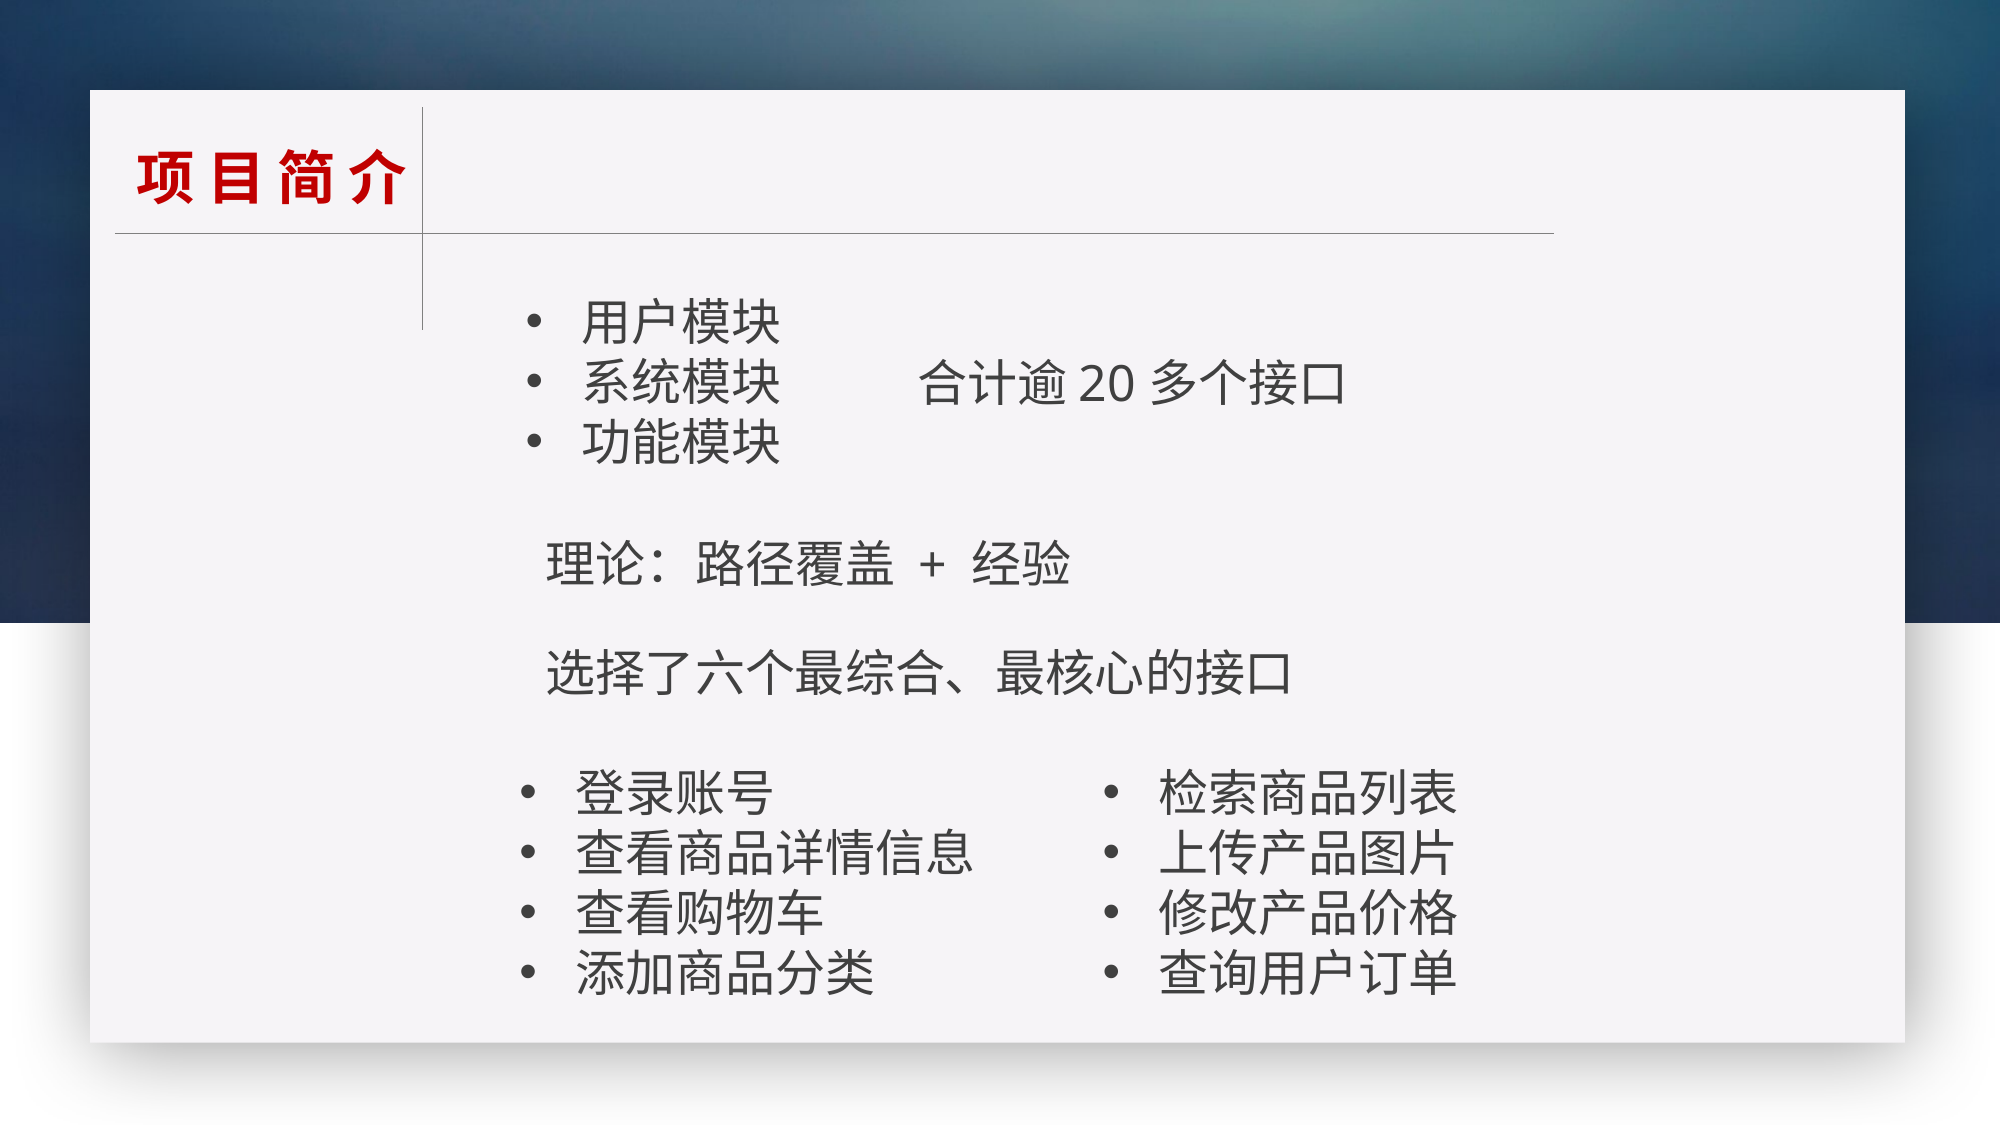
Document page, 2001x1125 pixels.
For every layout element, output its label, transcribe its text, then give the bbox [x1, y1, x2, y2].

text_box 项目简介 [121, 134, 422, 219]
text_box 选择了六个最综合、最核心的接口 [530, 633, 1410, 709]
text_box 用户模块 系统模块 功能模块 [510, 282, 941, 478]
text_box 合计逾20多个接口 [902, 343, 1410, 419]
picture [0, 0, 2000, 623]
text_box 理论：路径覆盖 + 经验 [530, 524, 1611, 600]
text_box 检索商品列表 上传产品图片 修改产品价格 查询用户订单 [1087, 753, 1798, 1069]
text_box 登录账号 查看商品详情信息 查看购物车 添加商品分类 [504, 753, 1087, 1009]
